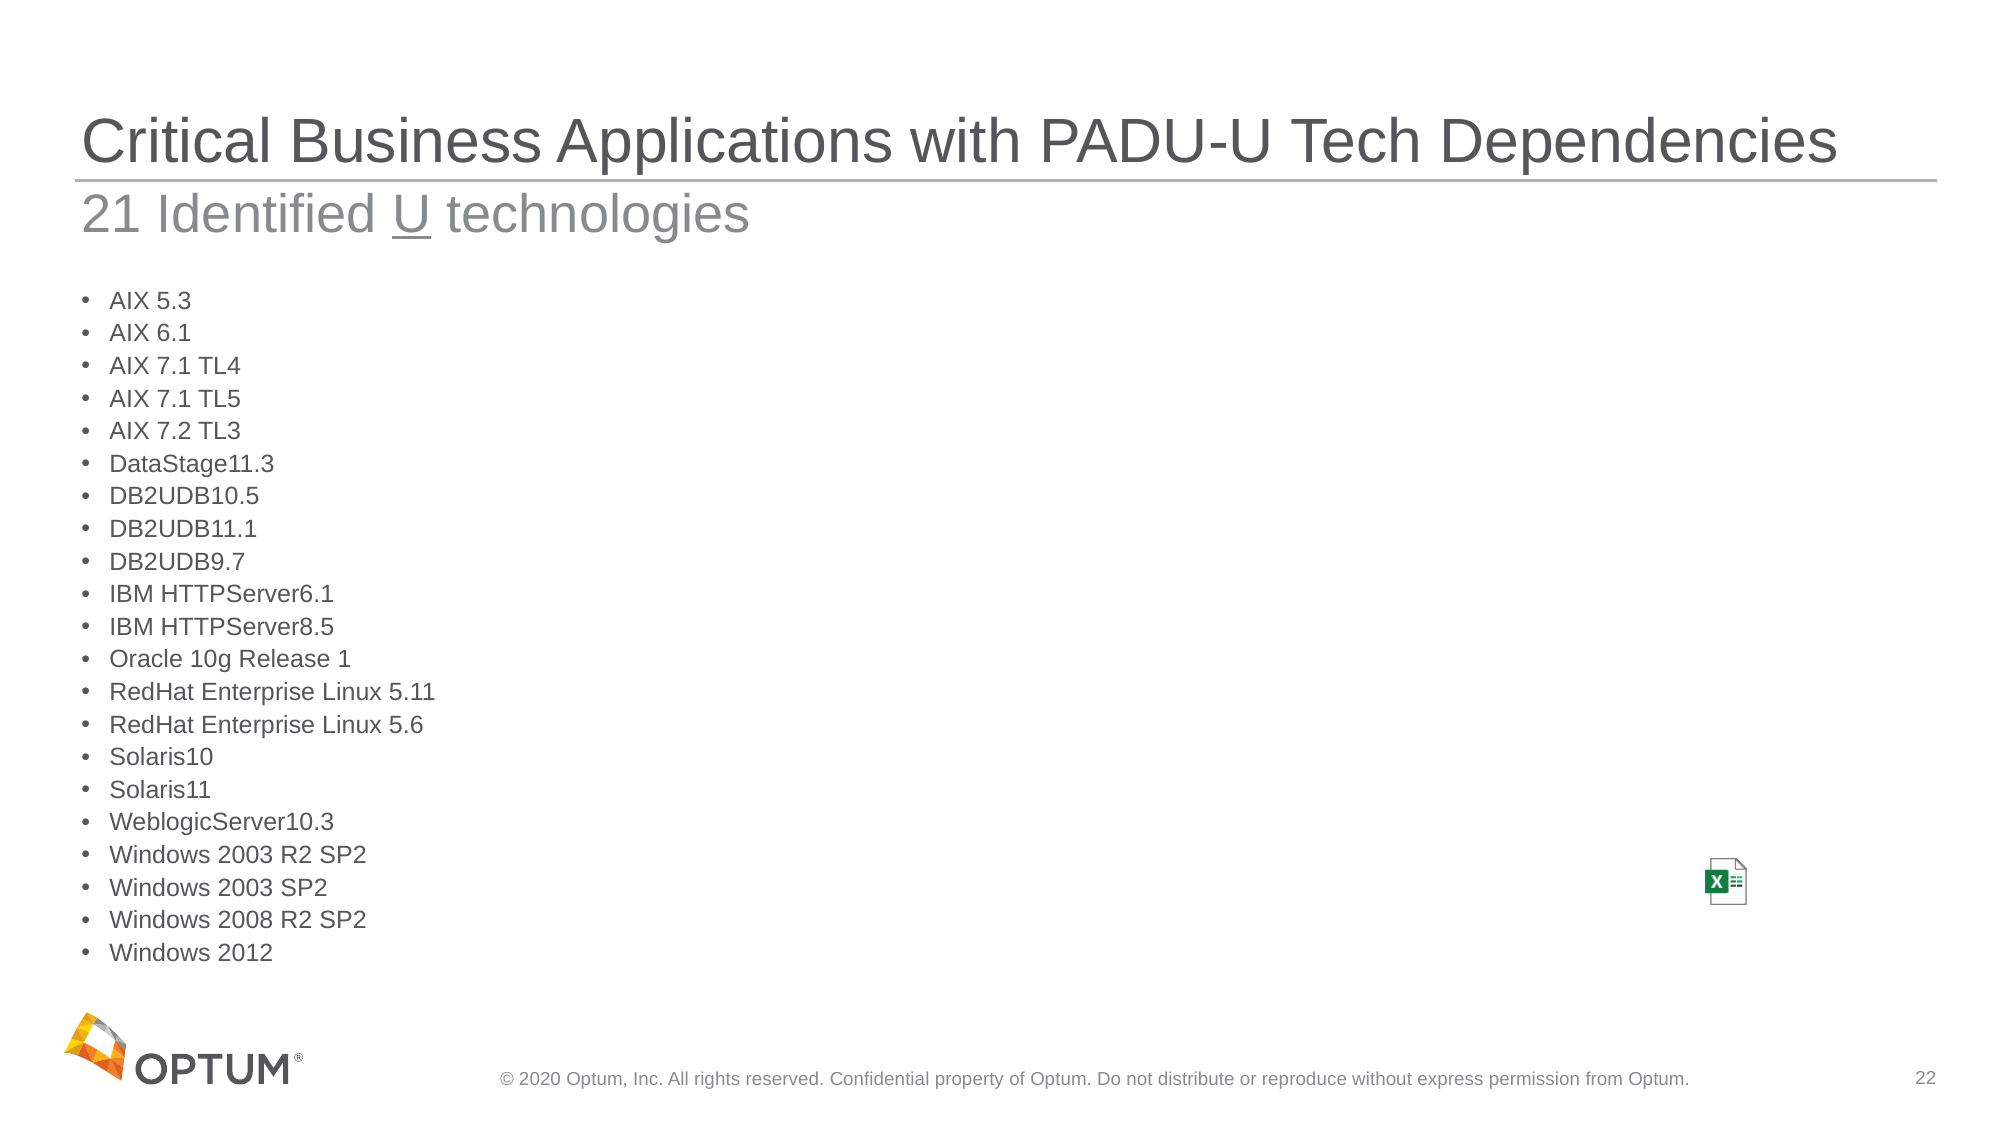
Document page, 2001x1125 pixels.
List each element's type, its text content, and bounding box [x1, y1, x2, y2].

list AIX 5.3 AIX 6.1 AIX 7.1 TL4 AIX 7.1 TL5 AIX 7.2 TL3 DataStage11.3 DB2UDB10.5 DB2UDB11.1 DB2UDB9.7 IBM HTTPServer6.1 IBM HTTPServer8.5 Oracle 10g Release 1 RedHat Enterprise Linux 5.11 RedHat Enterprise Linux 5.6 Solaris10 Solaris11 WeblogicServer10.3 Windows 2003 R2 SP2 Windows 2003 SP2 Windows 2008 R2 SP2 Windows 2012 [81, 286, 988, 956]
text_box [1697, 856, 1761, 990]
title Critical Business Applications with PADU-U Tech Dependencies [81, 0, 1938, 177]
footer © 2020 Optum, Inc. All rights reserved. Confidential property of Optum. Do not distribute or reproduce without express permission from Optum. [500, 1052, 1842, 1104]
list 21 Identified U technologies [81, 183, 1938, 265]
slide_number 22 [1848, 1057, 1937, 1096]
